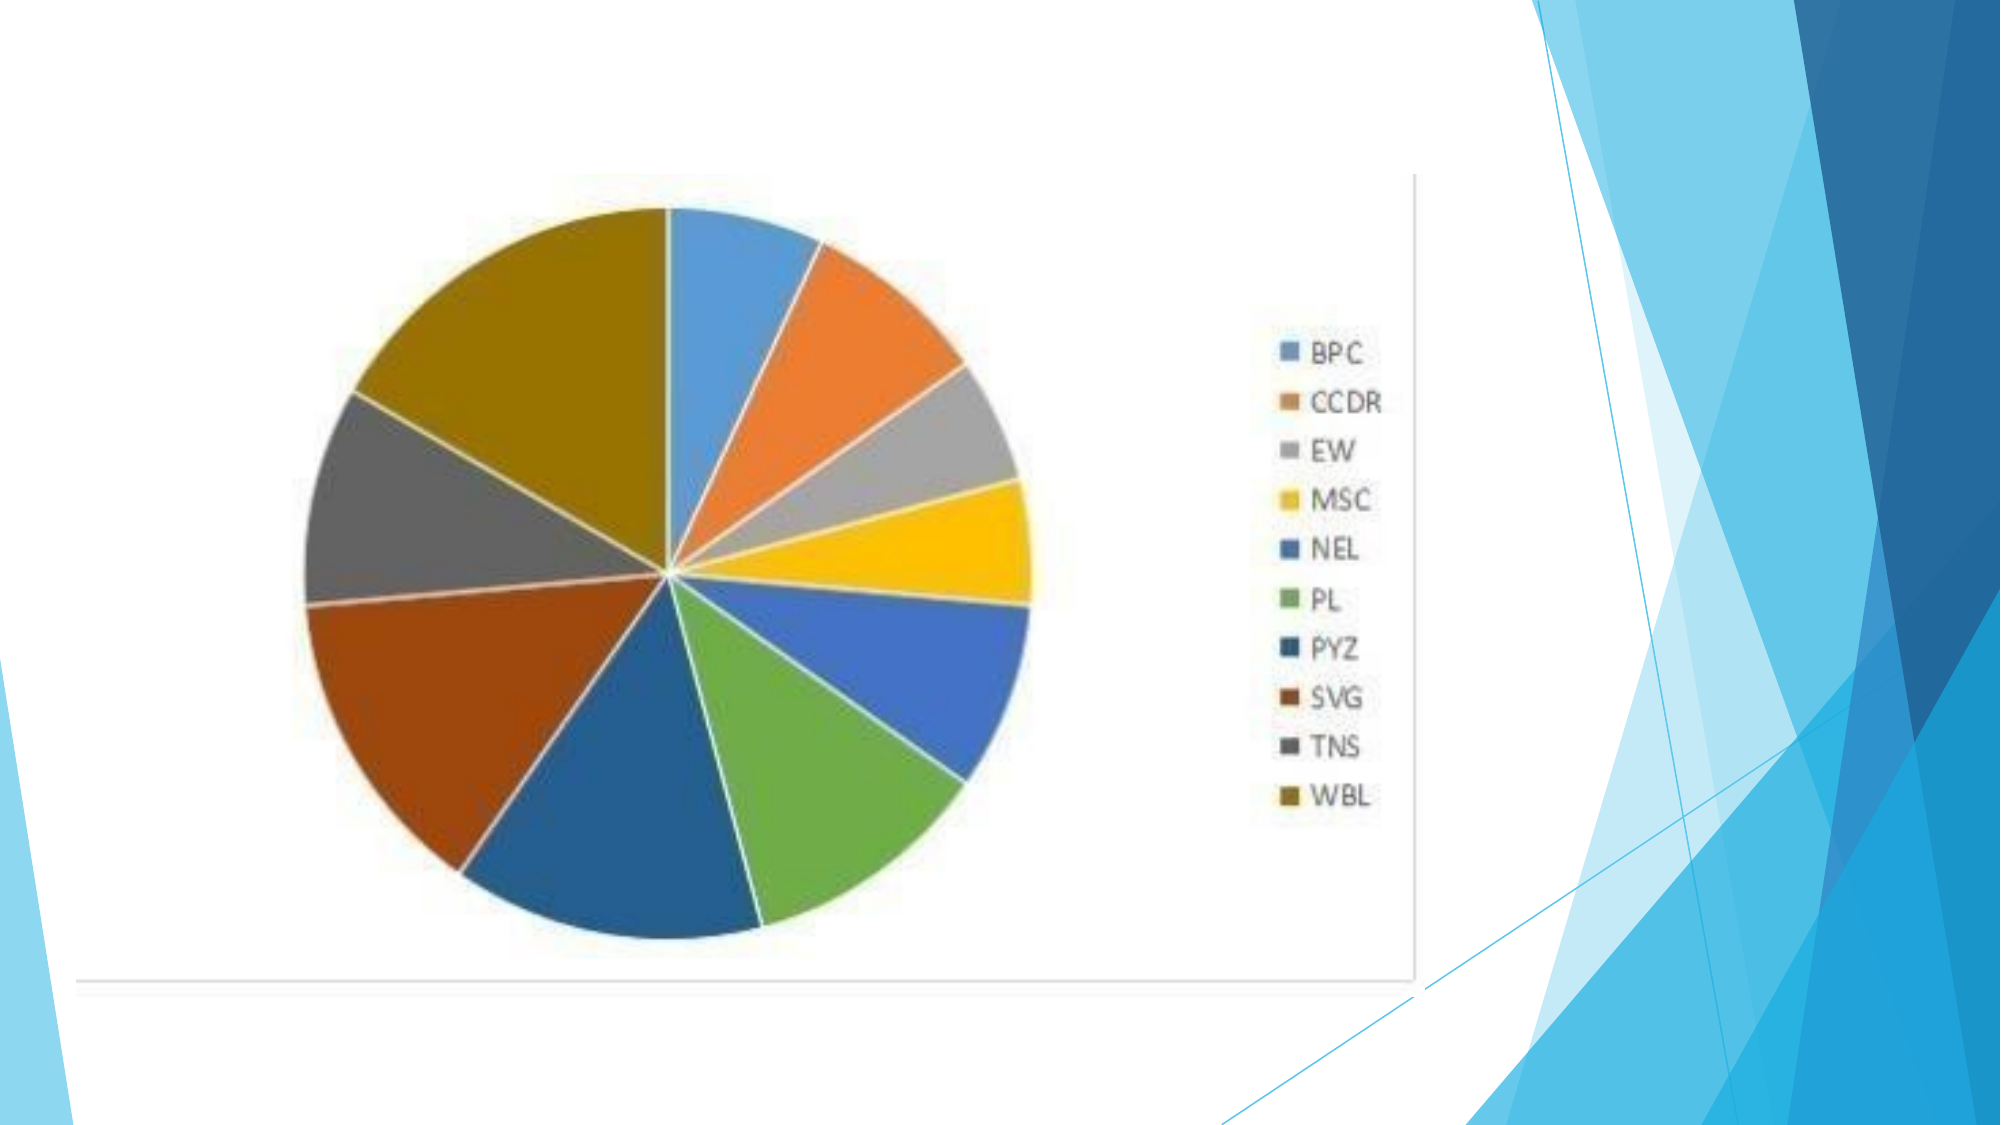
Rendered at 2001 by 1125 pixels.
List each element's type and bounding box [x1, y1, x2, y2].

text_box [1220, 0, 2000, 1125]
text_box [0, 174, 1426, 1125]
